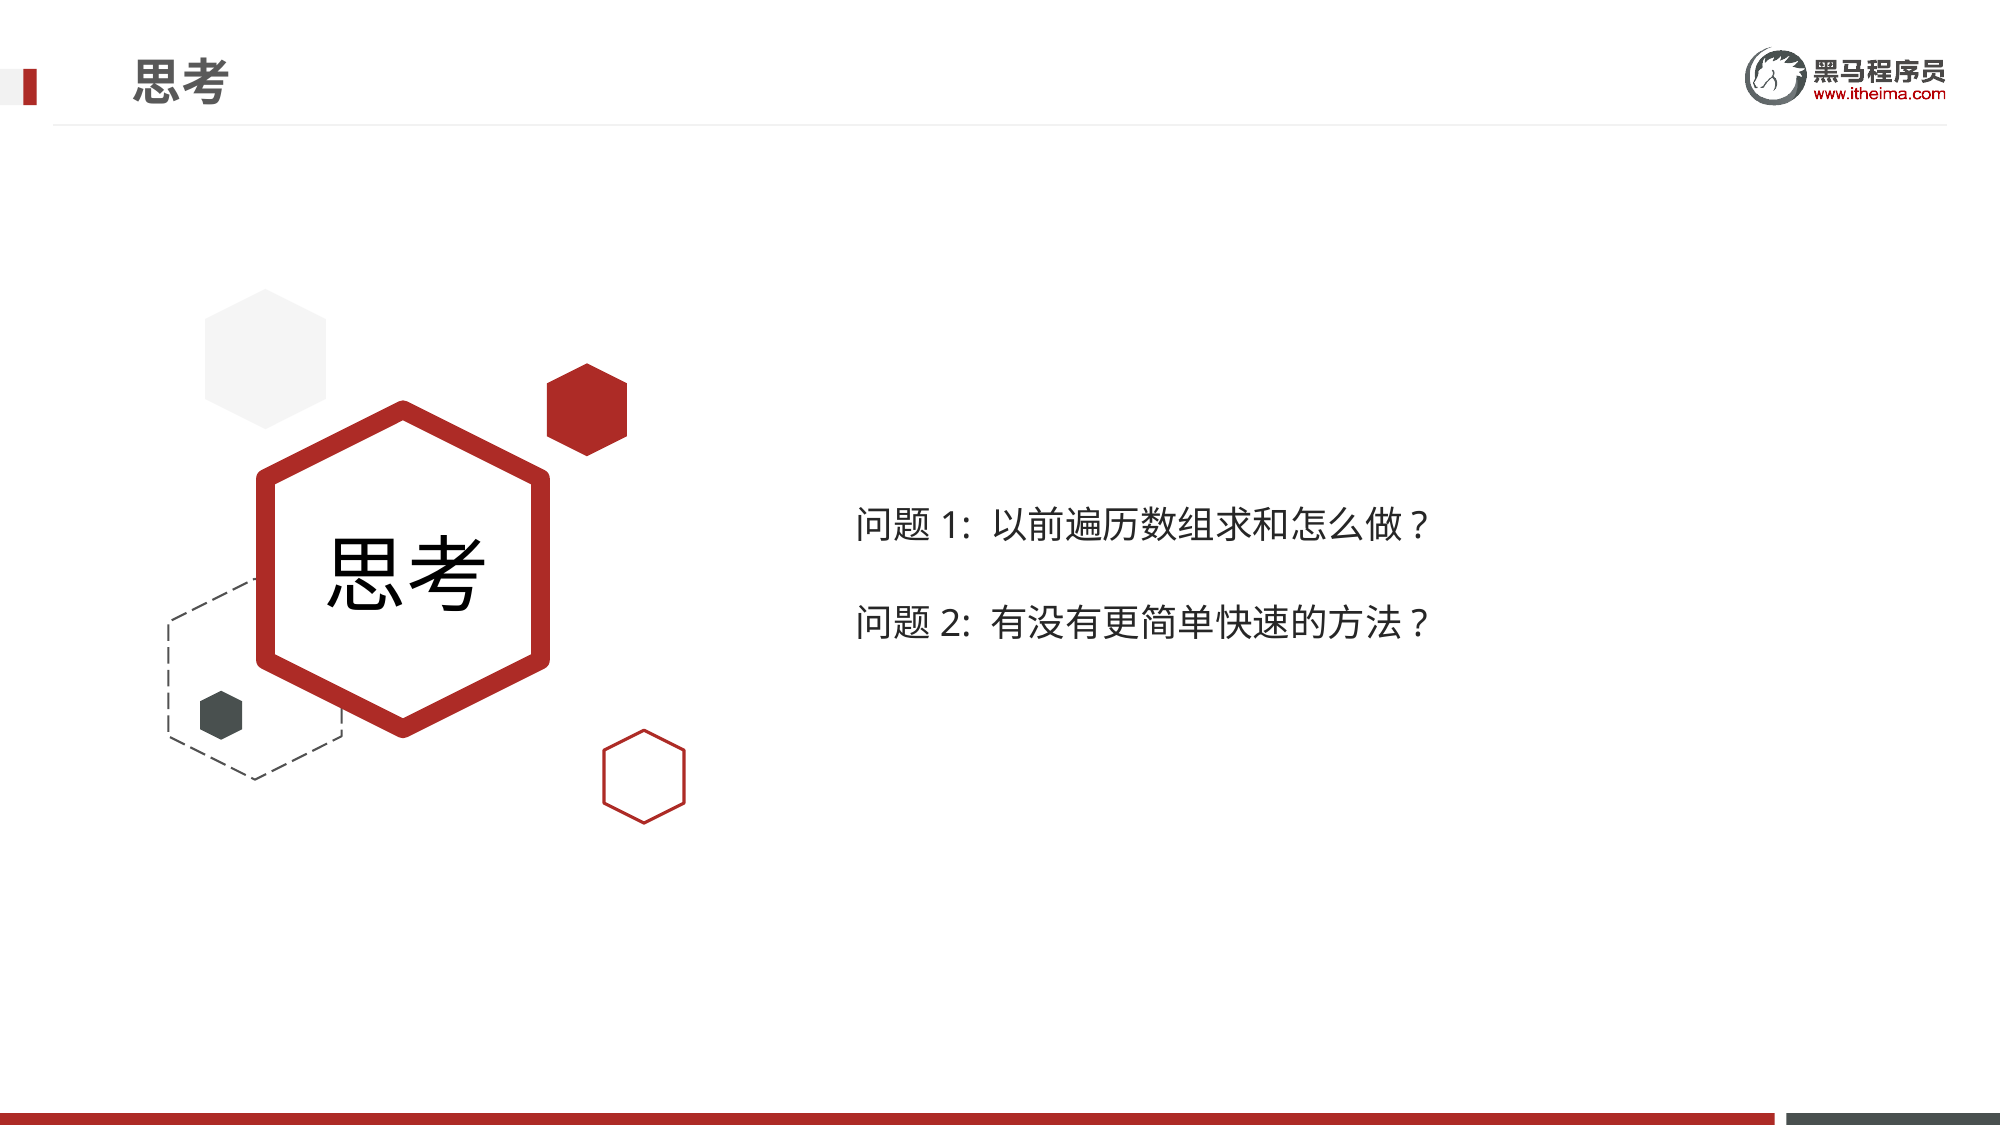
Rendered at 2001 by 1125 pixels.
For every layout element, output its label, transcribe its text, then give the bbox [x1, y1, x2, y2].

list 问题1: 以前遍历数组求和怎么做? 问题2: 有没有更简单快速的方法? [841, 163, 1786, 937]
picture [1744, 46, 1946, 106]
title 思考 [116, 38, 1556, 124]
